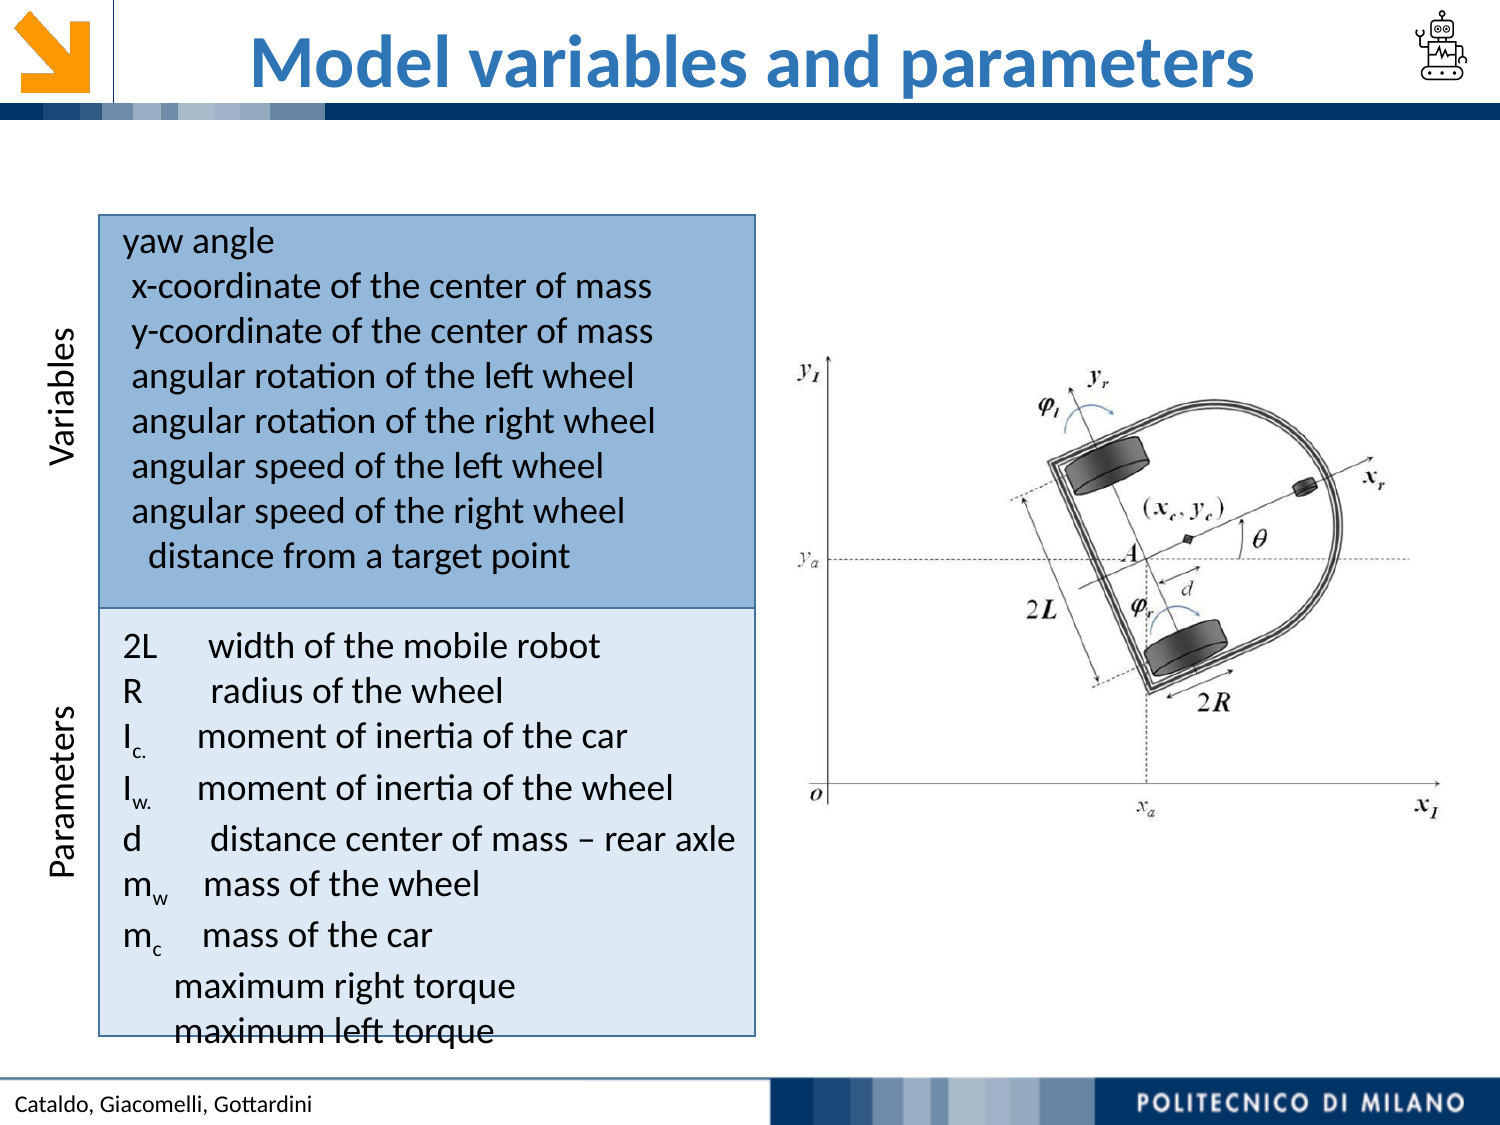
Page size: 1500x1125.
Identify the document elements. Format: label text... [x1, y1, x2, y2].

text_box Parameters [29, 667, 89, 895]
text_box [98, 214, 756, 607]
text_box Variables [28, 301, 89, 482]
picture [0, 103, 1500, 120]
picture [13, 10, 90, 93]
picture [773, 341, 1467, 830]
picture [0, 1077, 1500, 1125]
picture [1401, 5, 1483, 87]
text_box Model variables and parameters [234, 4, 1467, 110]
text_box [98, 607, 756, 1037]
text_box Cataldo, Giacomelli, Gottardini [0, 1080, 585, 1125]
